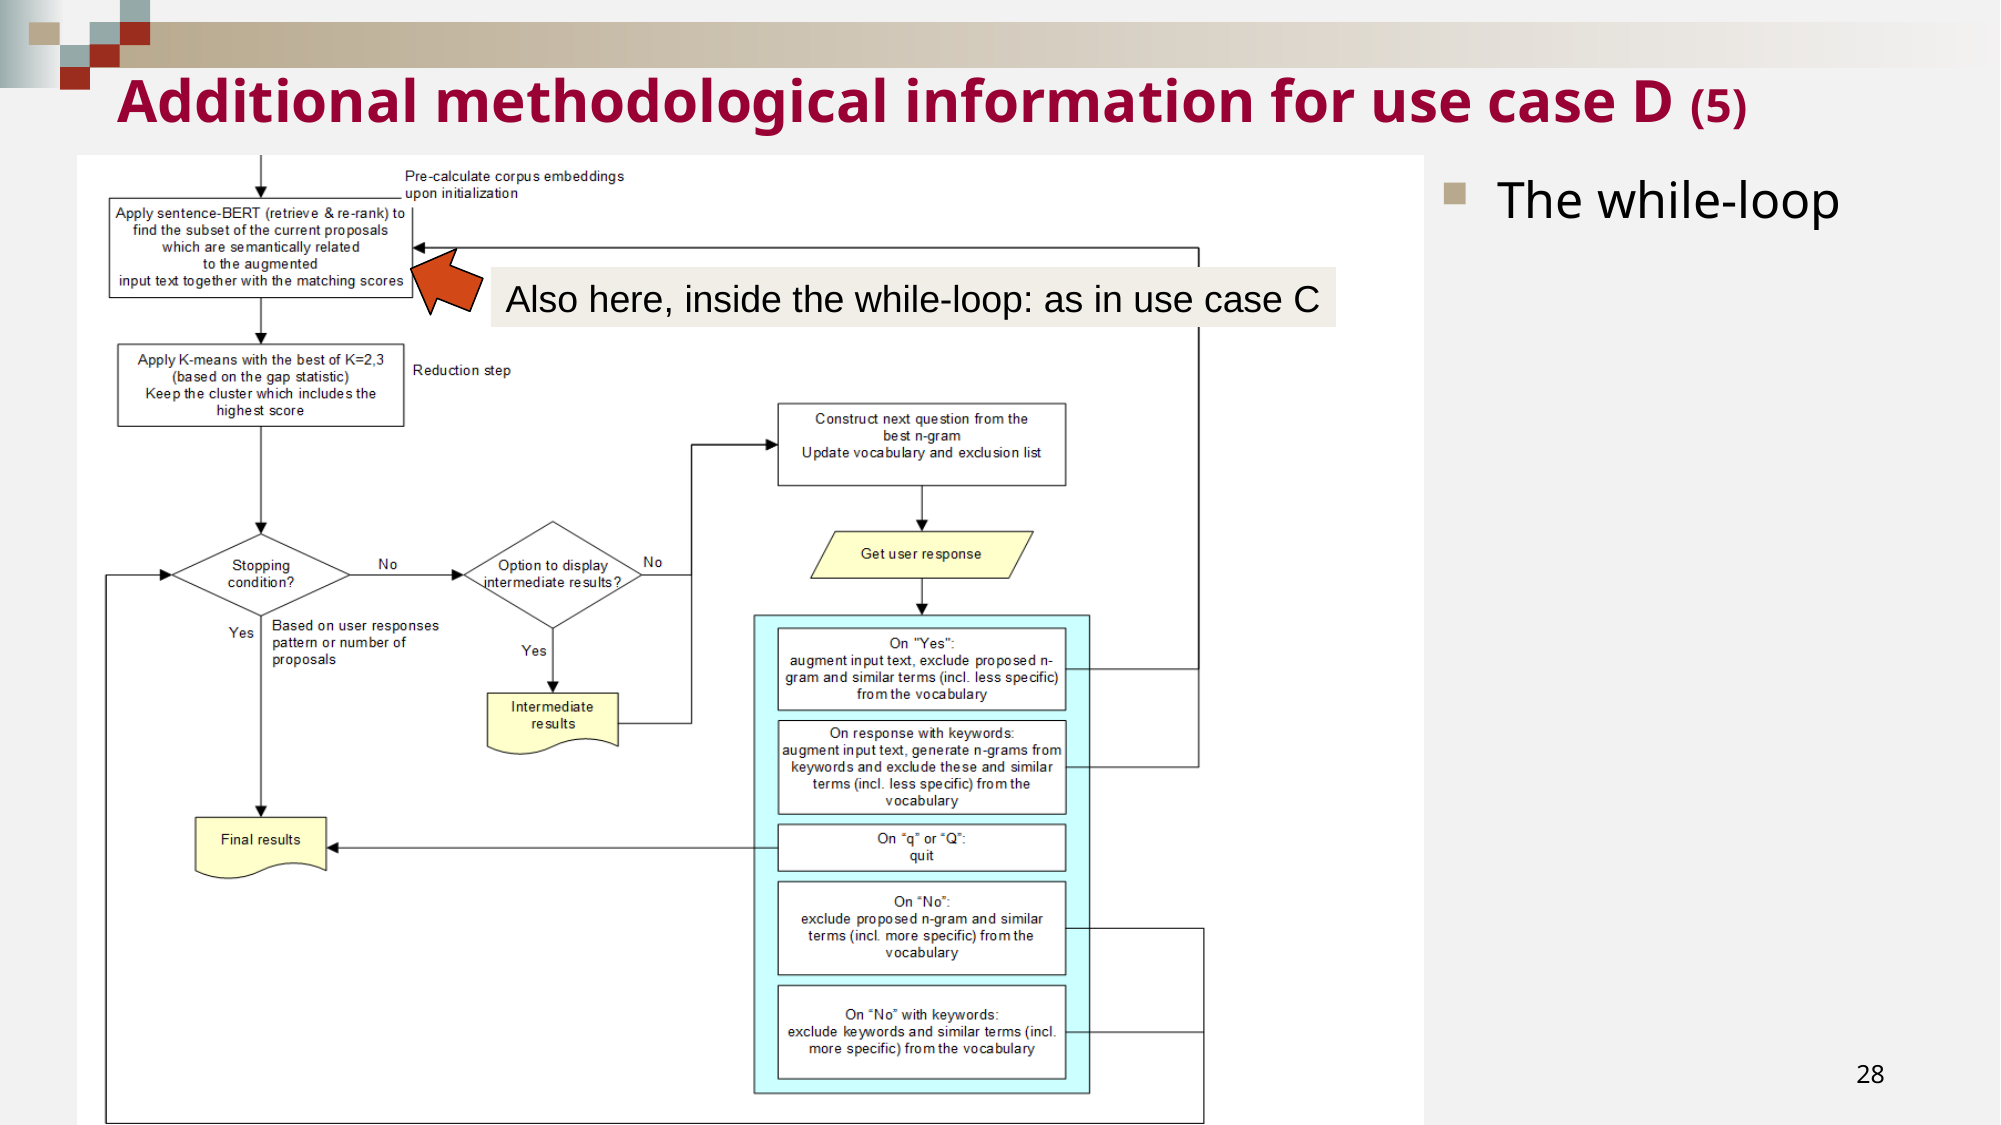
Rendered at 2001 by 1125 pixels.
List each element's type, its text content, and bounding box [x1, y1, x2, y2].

slide_number 28 [1433, 1024, 1901, 1101]
picture [76, 154, 1425, 1125]
title Additional methodological information for use case D (5) [102, 62, 1804, 137]
list The while-loop [1429, 160, 1901, 219]
